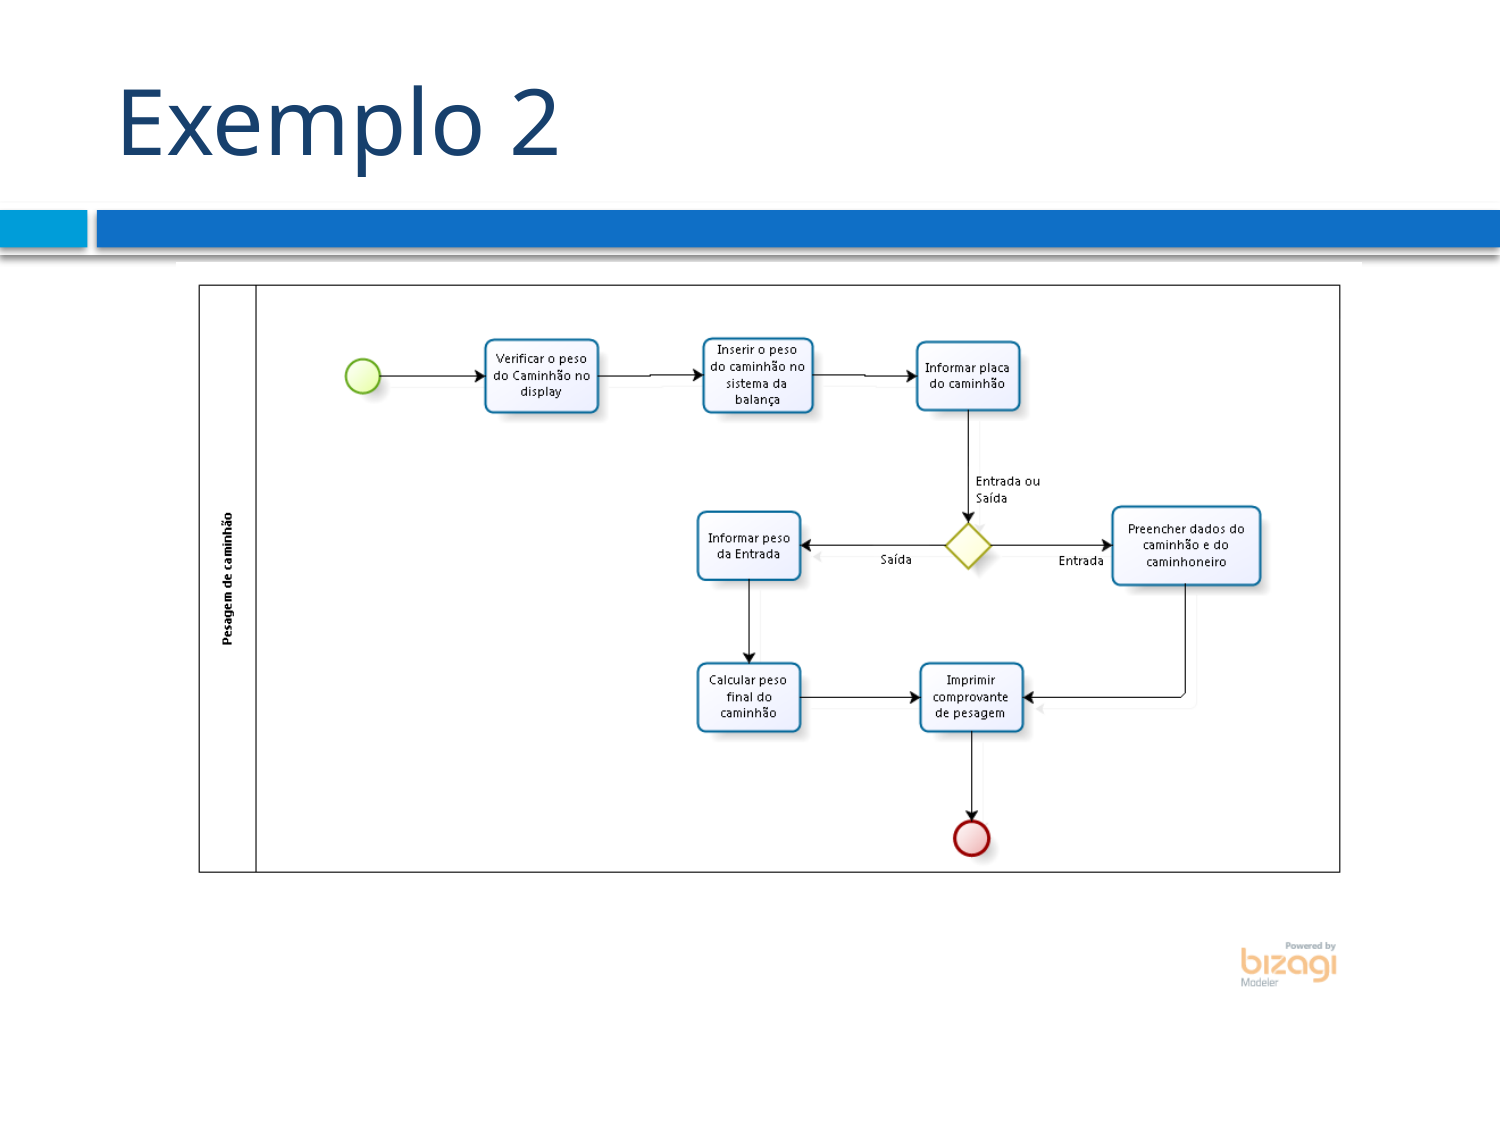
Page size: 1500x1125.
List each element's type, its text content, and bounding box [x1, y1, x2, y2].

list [176, 262, 1362, 1001]
title Exemplo 2 [100, 37, 1438, 200]
